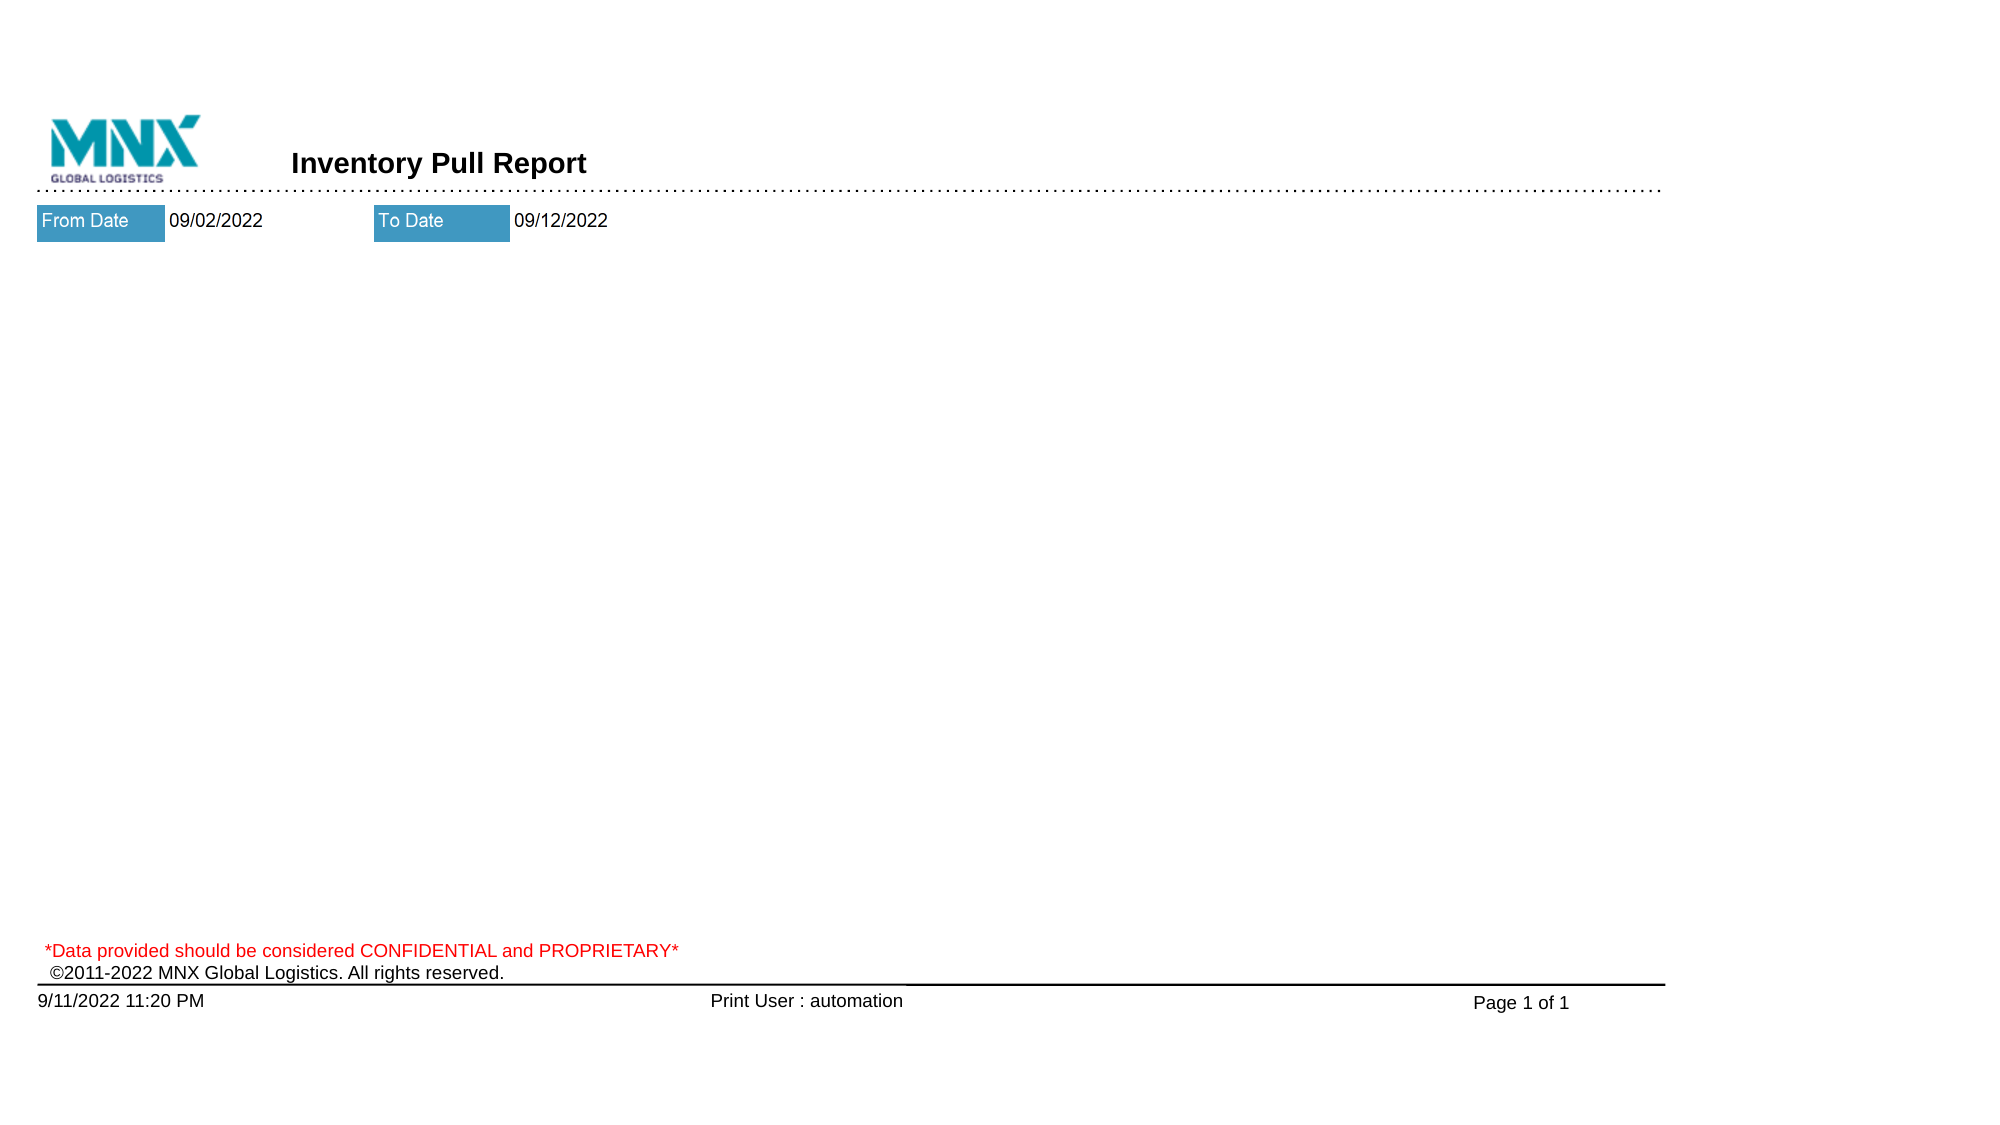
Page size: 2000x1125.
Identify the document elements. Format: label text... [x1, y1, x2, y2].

text_box Print User : automation [626, 988, 988, 1013]
picture [37, 112, 248, 185]
text_box Page 1 of 1 [1359, 990, 1570, 1013]
text_box Inventory Pull Report [287, 139, 979, 182]
picture [37, 205, 679, 242]
text_box 9/11/2022 11:20 PM [37, 988, 291, 1013]
text_box *Data provided should be considered CONFIDENTIAL and PROPRIETARY* [44, 938, 1221, 960]
text_box ©2011-2022 MNX Global Logistics. All rights reserved. [44, 960, 1221, 982]
